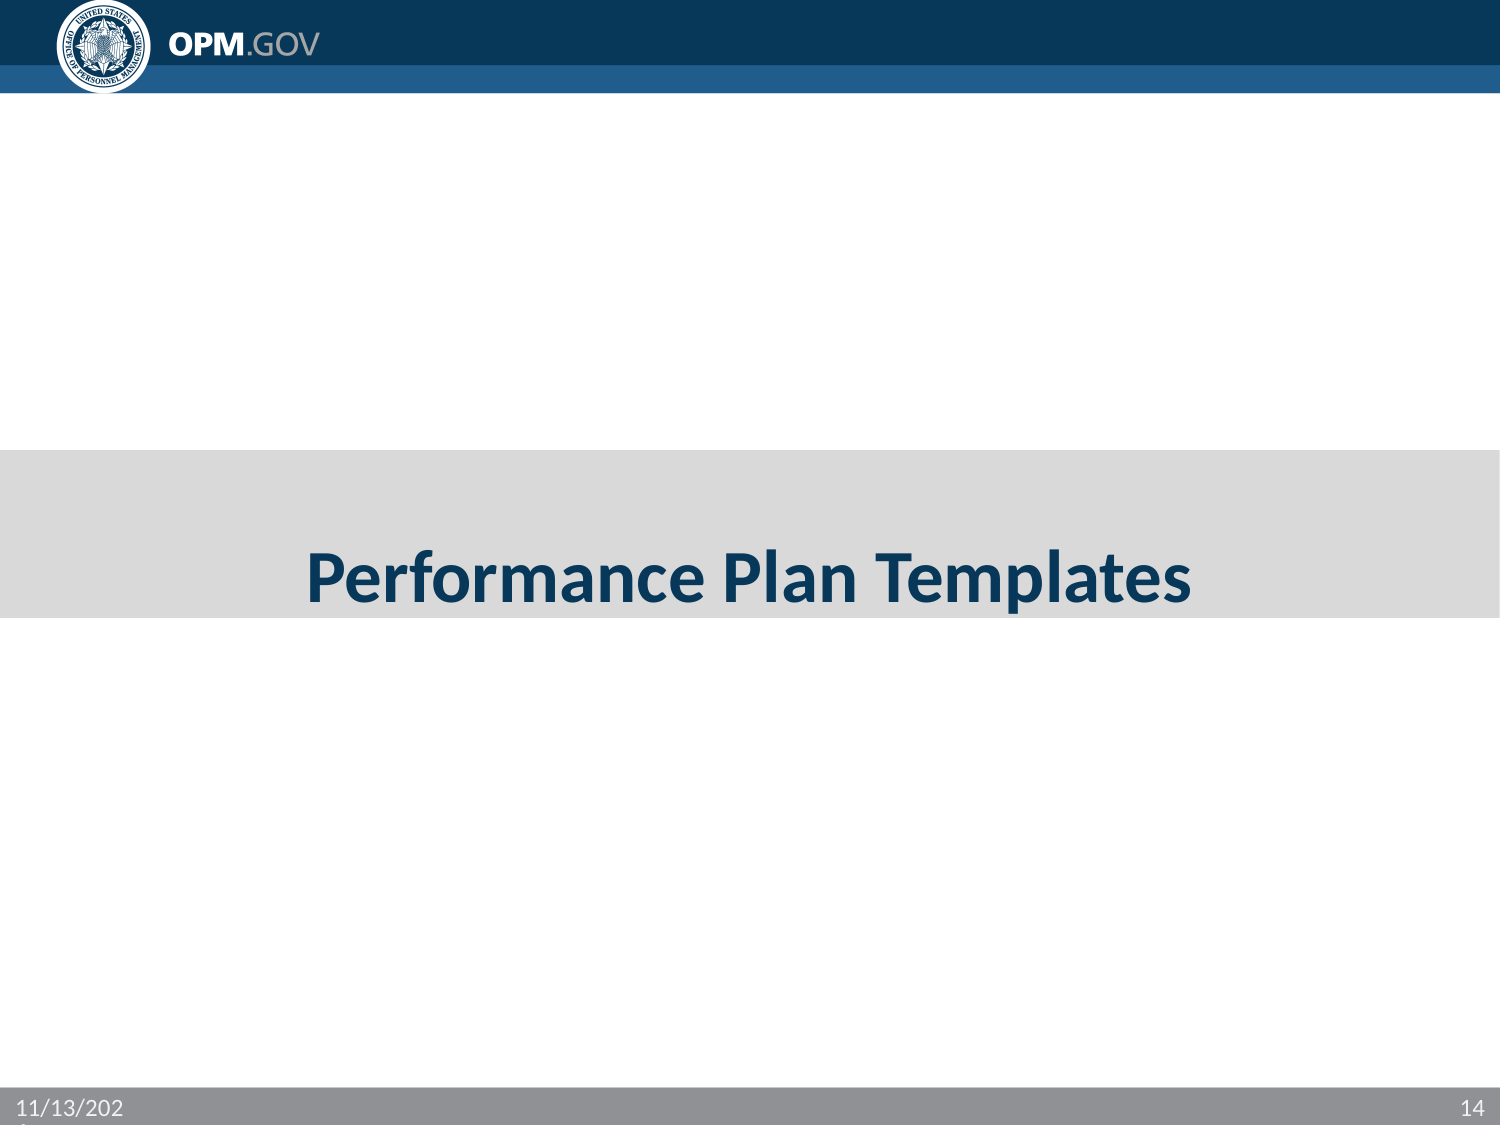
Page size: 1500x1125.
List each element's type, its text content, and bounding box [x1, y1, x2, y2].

slide_number 14 [1350, 1087, 1500, 1125]
picture [0, 0, 1500, 450]
title Performance Plan Templates [0, 450, 1500, 618]
picture [0, 618, 1500, 1125]
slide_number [0, 1087, 150, 1125]
